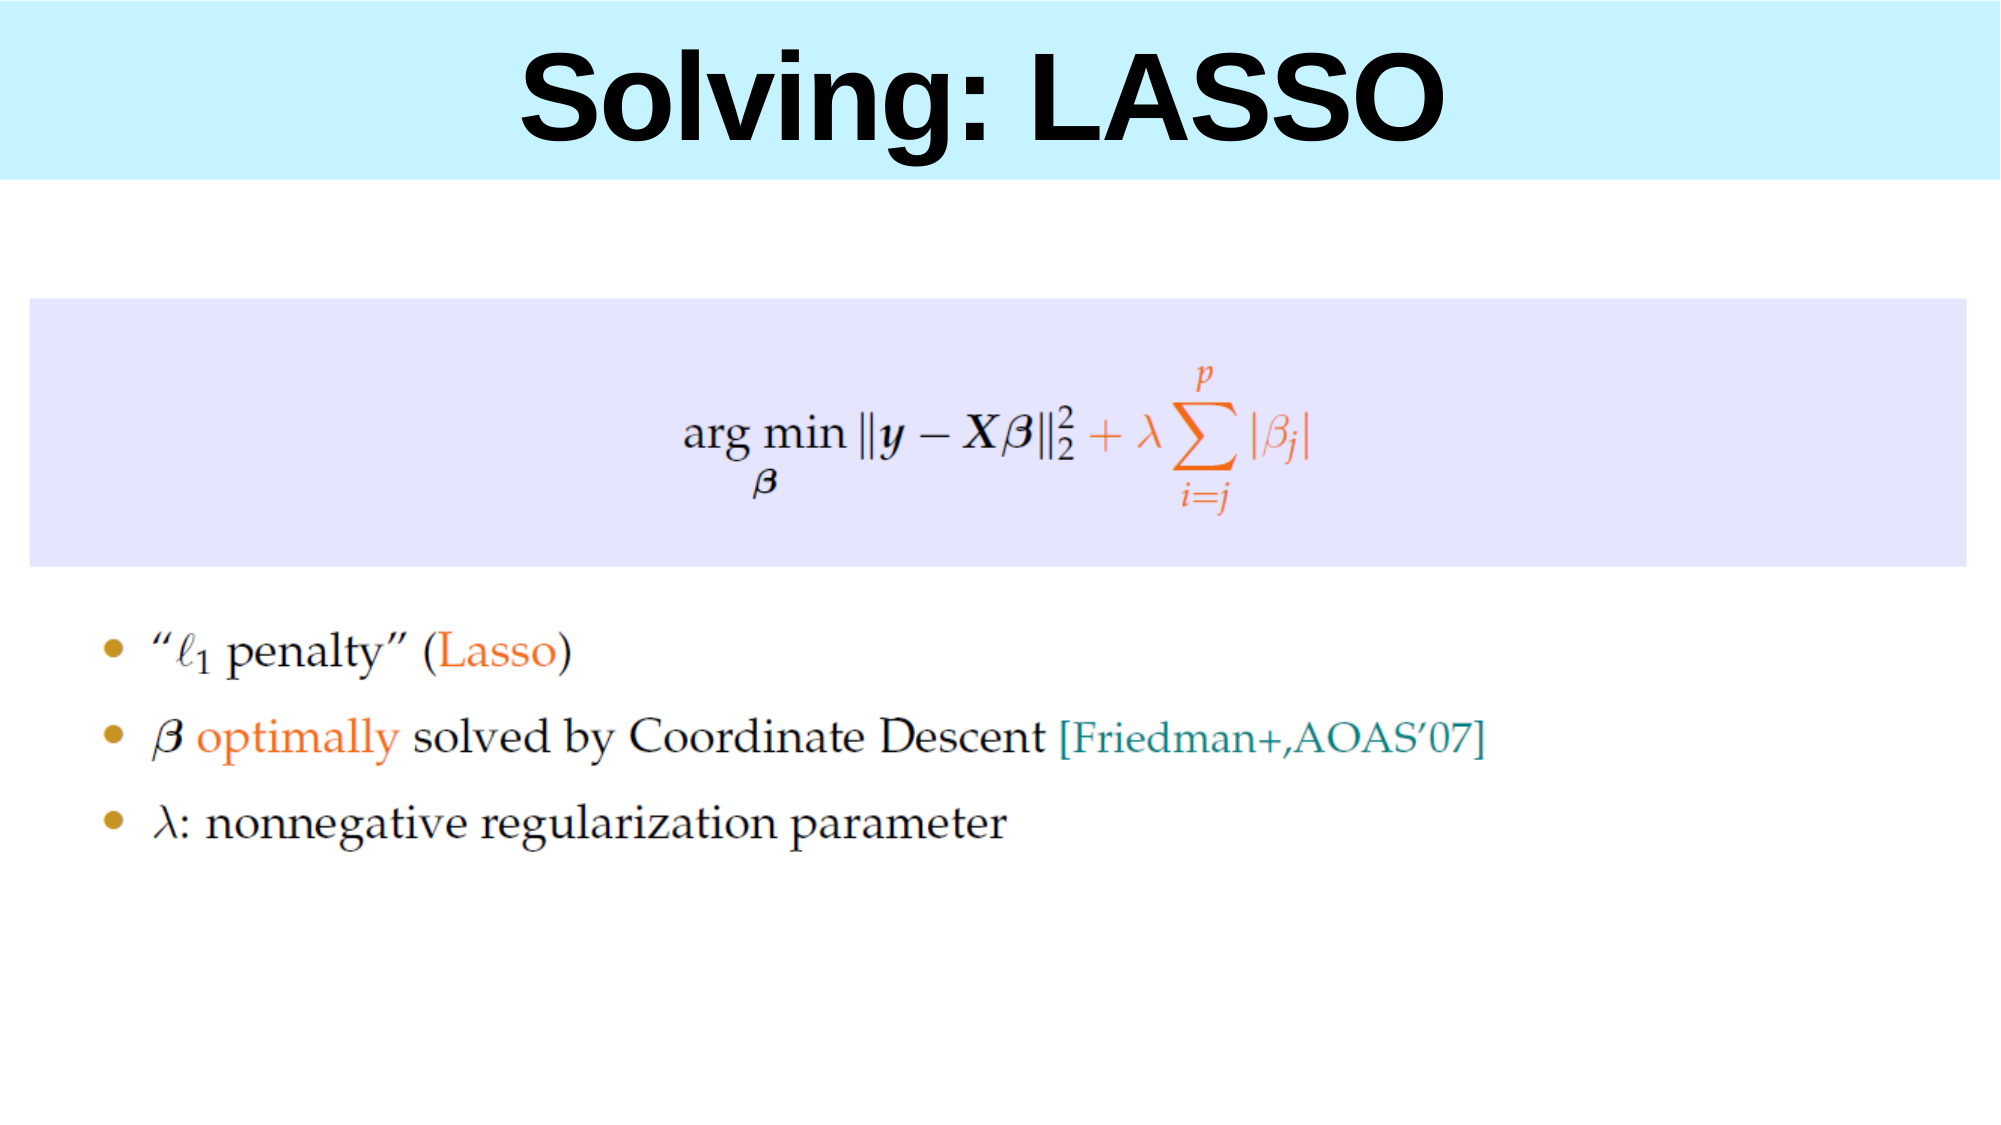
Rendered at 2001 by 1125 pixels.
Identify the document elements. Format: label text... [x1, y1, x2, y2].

picture [0, 264, 2000, 861]
text_box Solving: LASSO [0, 0, 2000, 180]
